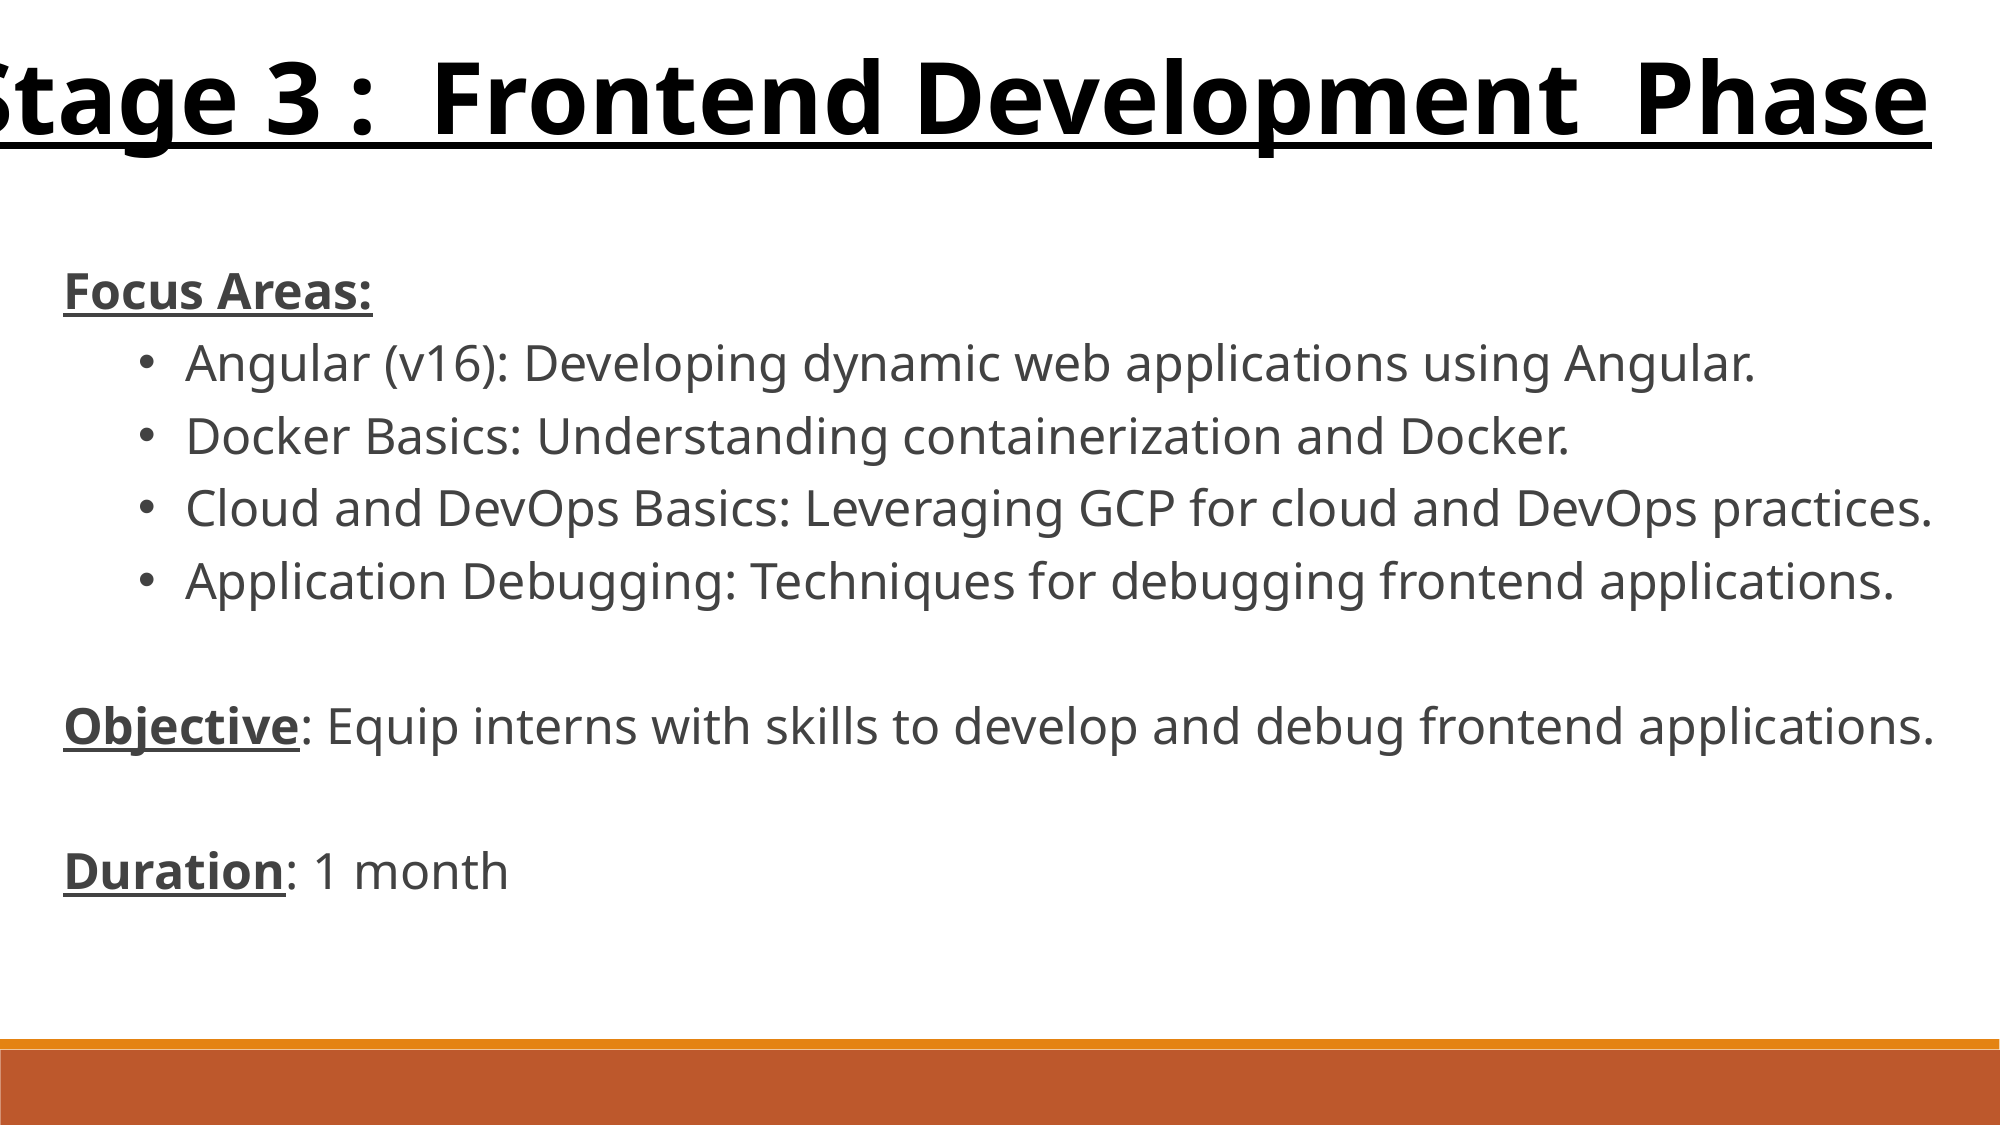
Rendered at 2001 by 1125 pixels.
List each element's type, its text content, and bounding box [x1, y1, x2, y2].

text_box Stage 3 : Frontend Development Phase [0, 26, 1948, 207]
text_box Focus Areas: Angular (v16): Developing dynamic web applications using Angular. Docker Basics: Understanding containerization and Docker. Cloud and DevOps Basics: Leveraging GCP for cloud and DevOps practices. Application Debugging: Techniques for debugging frontend applications. Objective: Equip interns with skills to develop and debug frontend applications. Duration: 1 month [48, 251, 1952, 907]
